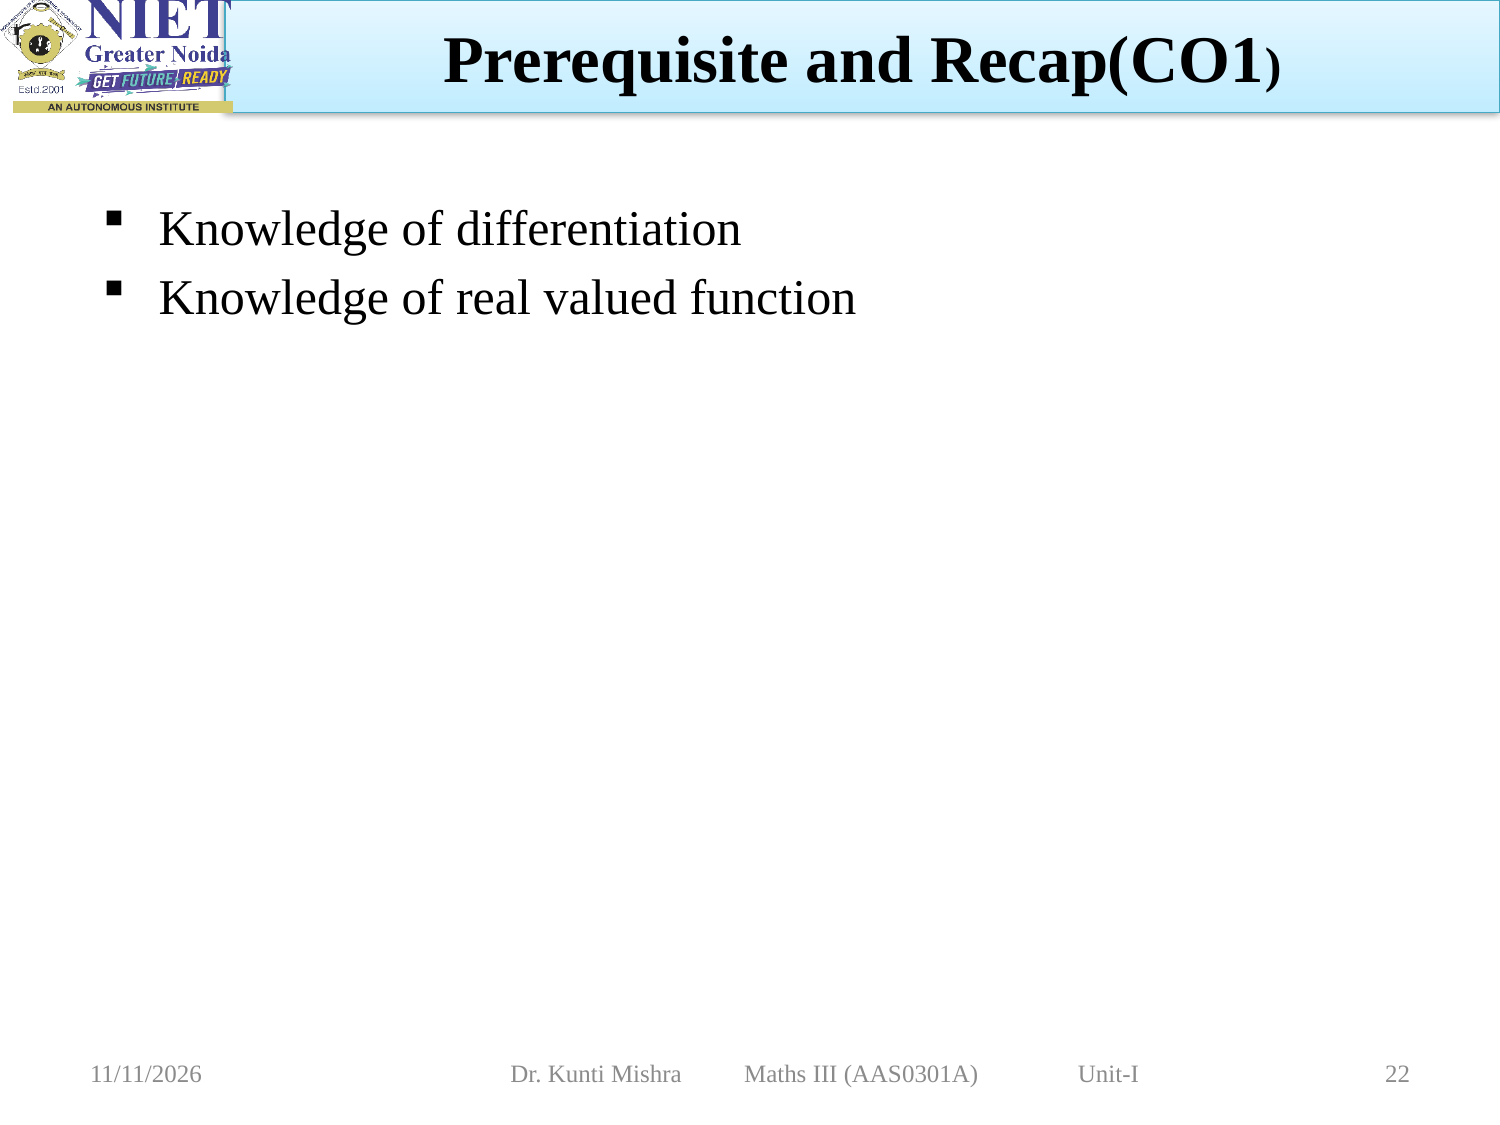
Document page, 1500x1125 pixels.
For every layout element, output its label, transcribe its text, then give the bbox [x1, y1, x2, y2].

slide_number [75, 1042, 412, 1103]
picture [0, 0, 234, 113]
text_box Prerequisite and Recap(CO1) [236, 0, 1500, 113]
slide_number 22 [1074, 1042, 1425, 1103]
footer Dr. Kunti Mishra Maths III (AAS0301A) Unit-I [412, 1042, 1074, 1103]
list Knowledge of differentiation Knowledge of real valued function [87, 187, 1438, 930]
